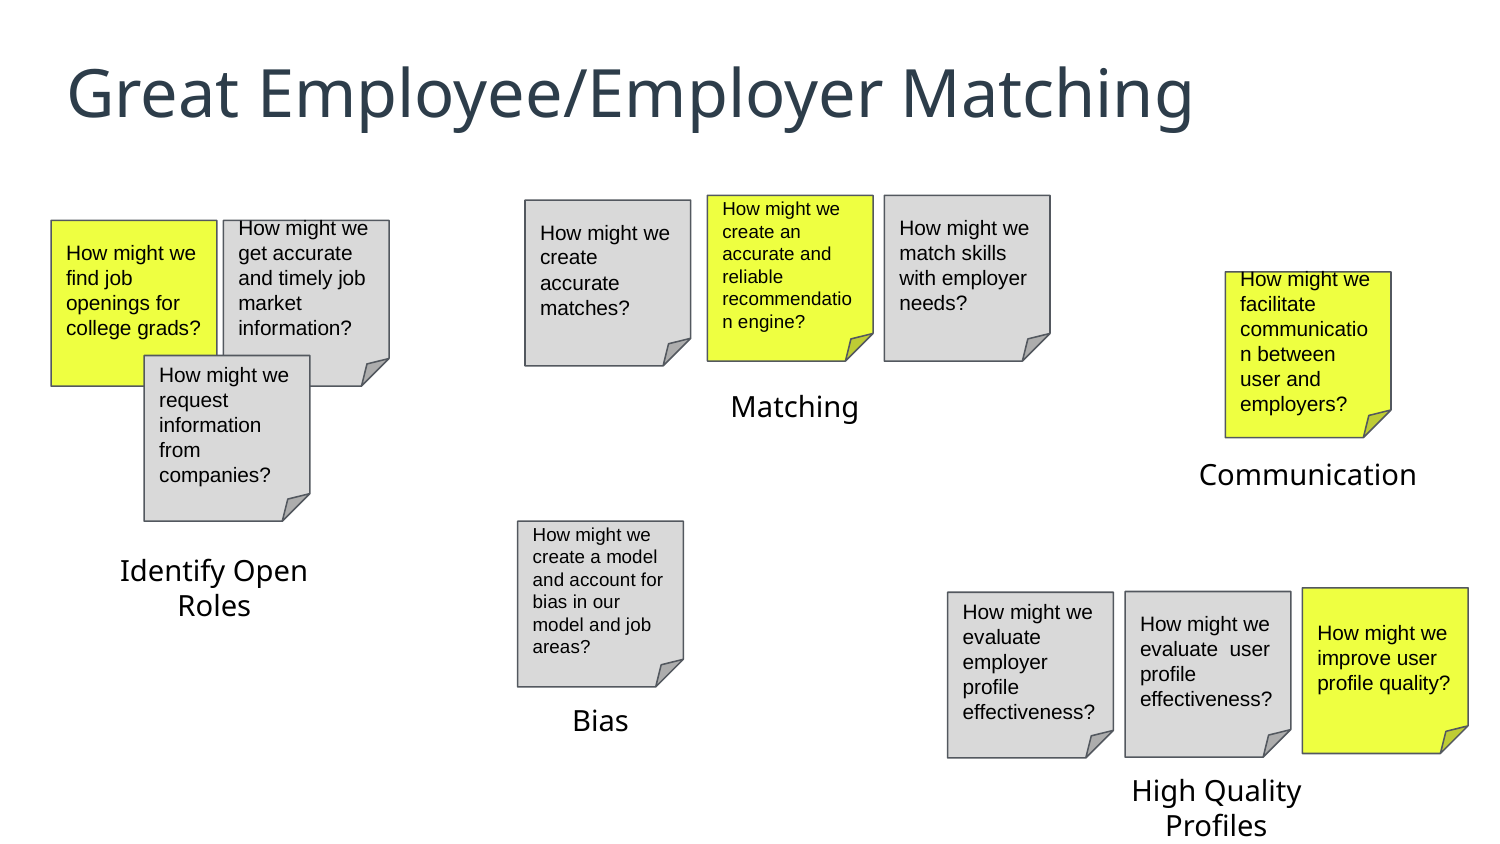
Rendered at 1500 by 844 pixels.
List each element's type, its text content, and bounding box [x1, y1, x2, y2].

text_box High Quality Profiles [1079, 757, 1354, 837]
text_box How might we find job openings for college grads? [51, 220, 217, 387]
text_box How might we create accurate matches? [525, 200, 691, 366]
text_box Identify Open Roles [76, 537, 352, 618]
text_box How might we request information from companies? [144, 355, 310, 522]
text_box How might we match skills with employer needs? [884, 195, 1051, 362]
text_box How might we facilitate communication between user and employers? [1225, 271, 1391, 438]
text_box Communication [1170, 441, 1446, 522]
text_box How might we evaluate user profile effectiveness? [1125, 591, 1291, 757]
text_box Great Employee/Employer Matching [51, 35, 1449, 130]
text_box Bias [463, 686, 738, 767]
text_box How might we create a model and account for bias in our model and job areas? [517, 521, 684, 686]
text_box Matching [657, 372, 933, 453]
text_box How might we get accurate and timely job market information? [223, 220, 390, 387]
text_box How might we evaluate employer profile effectiveness? [947, 592, 1114, 758]
text_box How might we improve user profile quality? [1302, 587, 1469, 754]
text_box How might we create an accurate and reliable recommendation engine? [707, 195, 874, 362]
